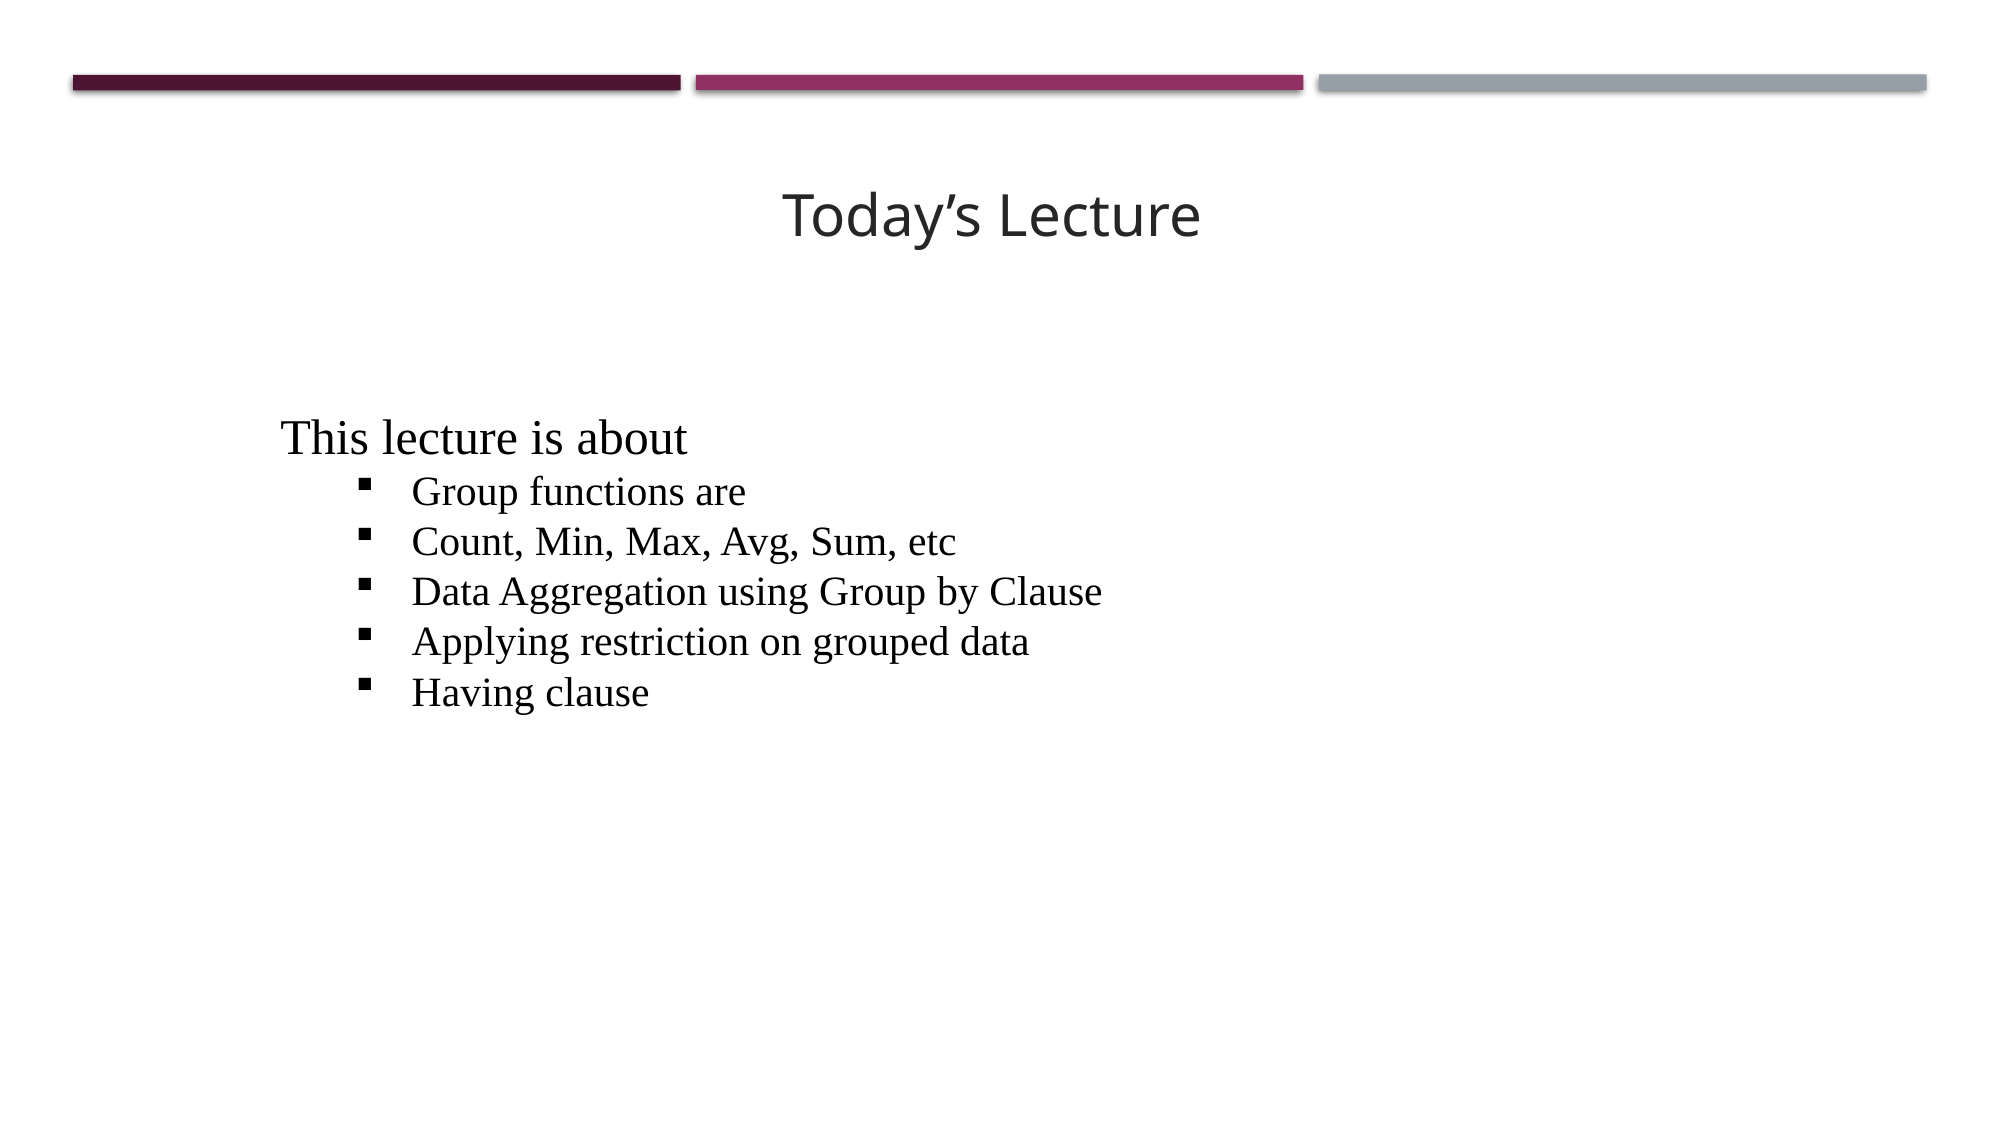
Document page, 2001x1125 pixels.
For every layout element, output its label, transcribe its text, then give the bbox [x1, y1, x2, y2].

text_box This lecture is about Group functions are Count, Min, Max, Avg, Sum, etc Data Aggregation using Group by Clause Applying restriction on grouped data Having clause [265, 396, 1682, 722]
text_box Today’s Lecture [303, 162, 1682, 298]
